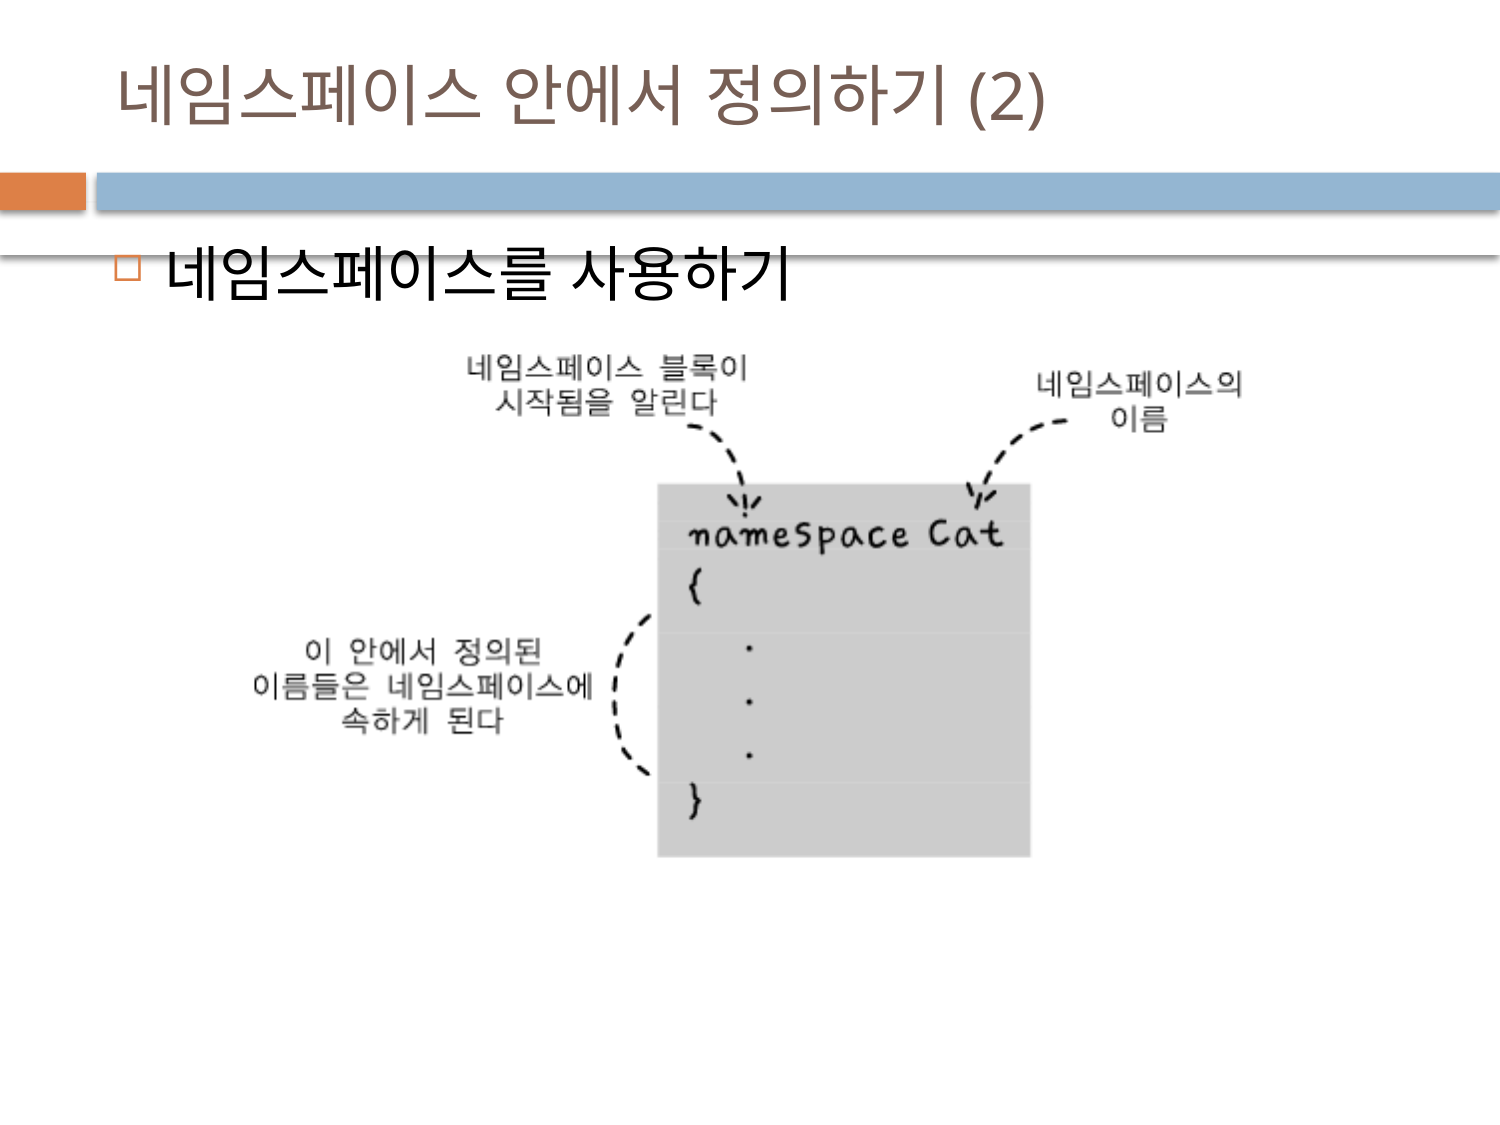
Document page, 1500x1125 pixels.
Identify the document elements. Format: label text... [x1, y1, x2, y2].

list 네임스페이스를 사용하기 [96, 228, 1435, 1095]
title 네임스페이스 안에서 정의하기(2) [100, 37, 1438, 149]
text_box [249, 349, 1251, 865]
